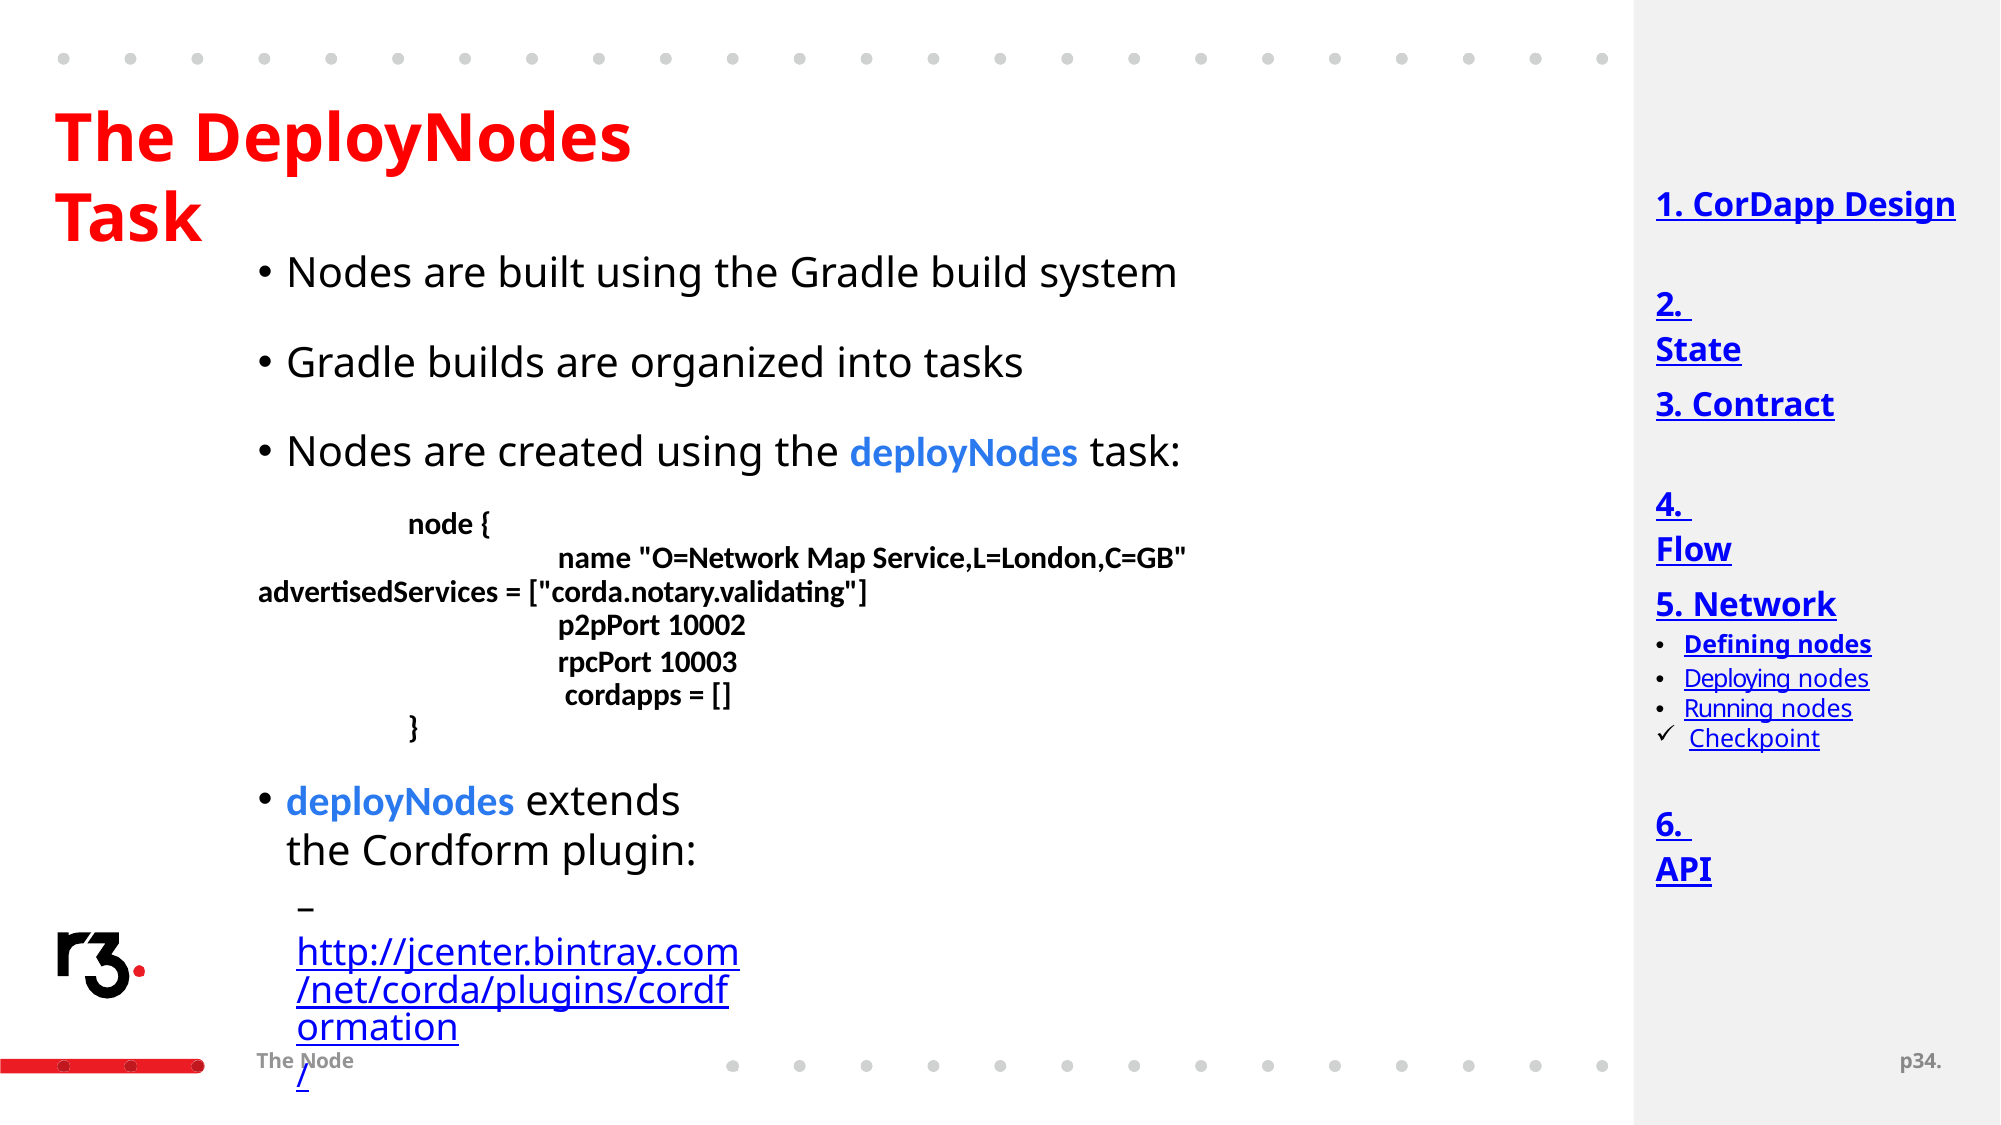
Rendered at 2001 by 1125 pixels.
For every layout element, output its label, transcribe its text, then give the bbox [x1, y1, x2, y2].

text_box 3. Contract [1653, 380, 1837, 429]
text_box [1061, 52, 1074, 65]
text_box [726, 52, 739, 65]
text_box [793, 1060, 806, 1072]
text_box [927, 52, 940, 65]
text_box [860, 1060, 873, 1072]
text_box [1596, 1060, 1609, 1072]
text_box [1529, 1059, 1542, 1073]
text_box Nodes are built using the Gradle build system Gradle builds are organized into tasks Nodes are created using the deployNodes task: node { name "O=Network Map Service,L=London,C=GB" advertisedServices = ["corda.notary.validating"] p2pPort 10002 rpcPort 10003 cordapps = [] } deployNodes extends the Cordform plugin: – http://jcenter.bintray.com/net/corda/plugins/cordformation/ [255, 244, 1441, 1025]
title The DeployNodes Task [52, 92, 785, 283]
text_box [860, 52, 873, 65]
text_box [1529, 52, 1542, 65]
text_box [593, 52, 605, 65]
text_box [392, 52, 404, 65]
text_box 2. State [1653, 280, 1776, 374]
text_box [1633, 0, 2000, 1125]
text_box [793, 52, 806, 65]
text_box [1262, 52, 1274, 65]
text_box 5. Network Defining nodes Deploying nodes Running nodes Checkpoint [1653, 580, 1892, 757]
text_box 4. Flow [1653, 481, 1768, 574]
text_box [325, 52, 338, 65]
text_box [1195, 1060, 1207, 1072]
text_box [1396, 1060, 1408, 1072]
text_box [1462, 52, 1475, 65]
text_box [994, 1060, 1007, 1072]
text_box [0, 1058, 205, 1074]
text_box [258, 52, 271, 65]
text_box [459, 52, 471, 65]
text_box [1462, 1060, 1475, 1072]
text_box [1396, 52, 1408, 65]
text_box [660, 52, 672, 65]
footer The Node [254, 1045, 355, 1125]
text_box [1596, 52, 1609, 65]
text_box [57, 52, 70, 65]
text_box 6. API [1653, 801, 1748, 894]
text_box [191, 52, 204, 65]
text_box [1262, 1060, 1274, 1072]
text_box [57, 932, 145, 999]
text_box [994, 52, 1007, 65]
text_box [1061, 1060, 1074, 1072]
text_box [1195, 52, 1207, 65]
text_box [1128, 1060, 1141, 1072]
text_box 1. CorDapp Design [1653, 180, 1962, 229]
text_box [1329, 52, 1341, 65]
text_box [1329, 1060, 1341, 1072]
text_box [124, 52, 137, 65]
text_box [927, 1060, 940, 1072]
slide_number p33. [1897, 1045, 1945, 1125]
text_box [1128, 52, 1141, 65]
text_box [526, 52, 538, 65]
picture [726, 1059, 739, 1072]
